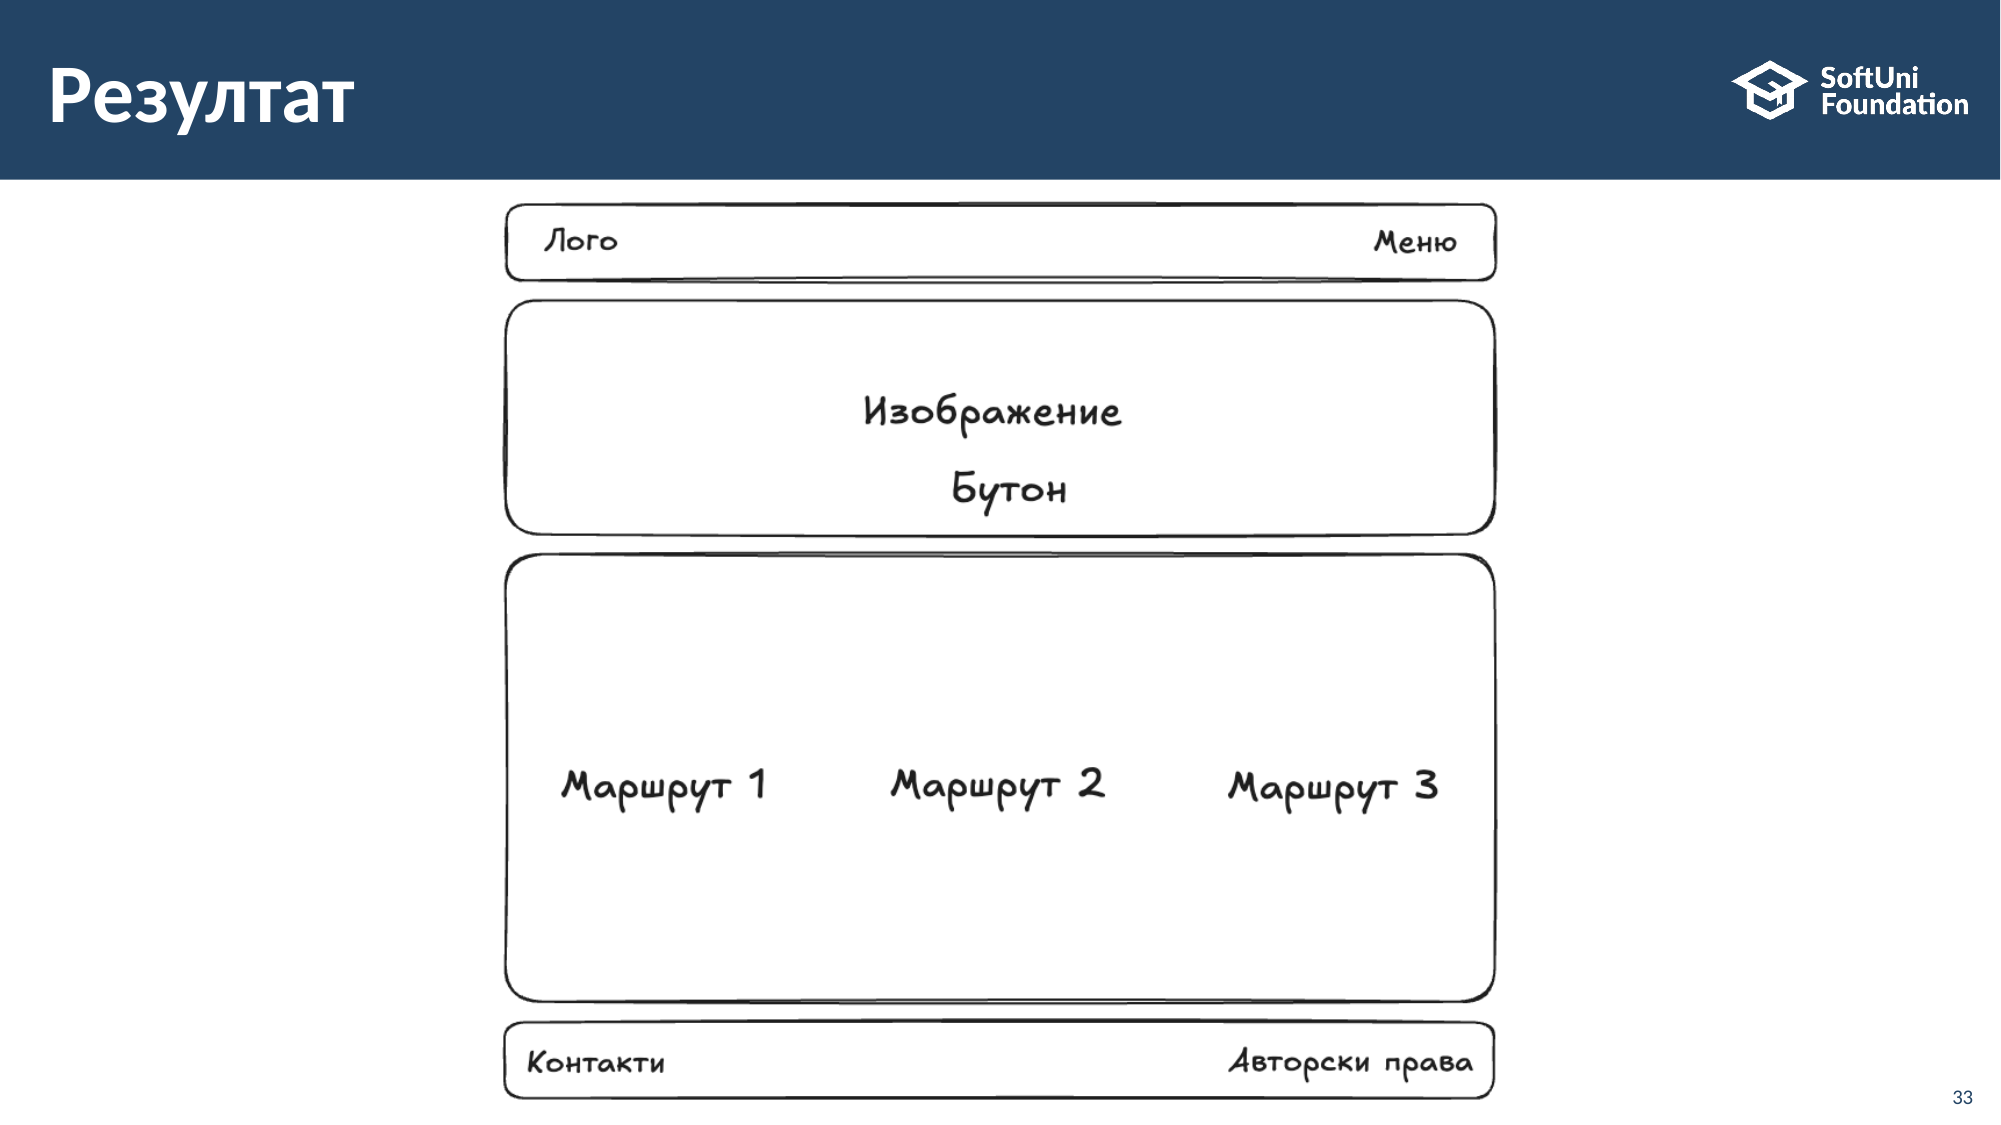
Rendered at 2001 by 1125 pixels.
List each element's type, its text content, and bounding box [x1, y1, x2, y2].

title Резултат [31, 16, 1716, 162]
slide_number 33 [1927, 1067, 1989, 1117]
picture [493, 193, 1507, 1109]
picture [1731, 60, 1968, 120]
